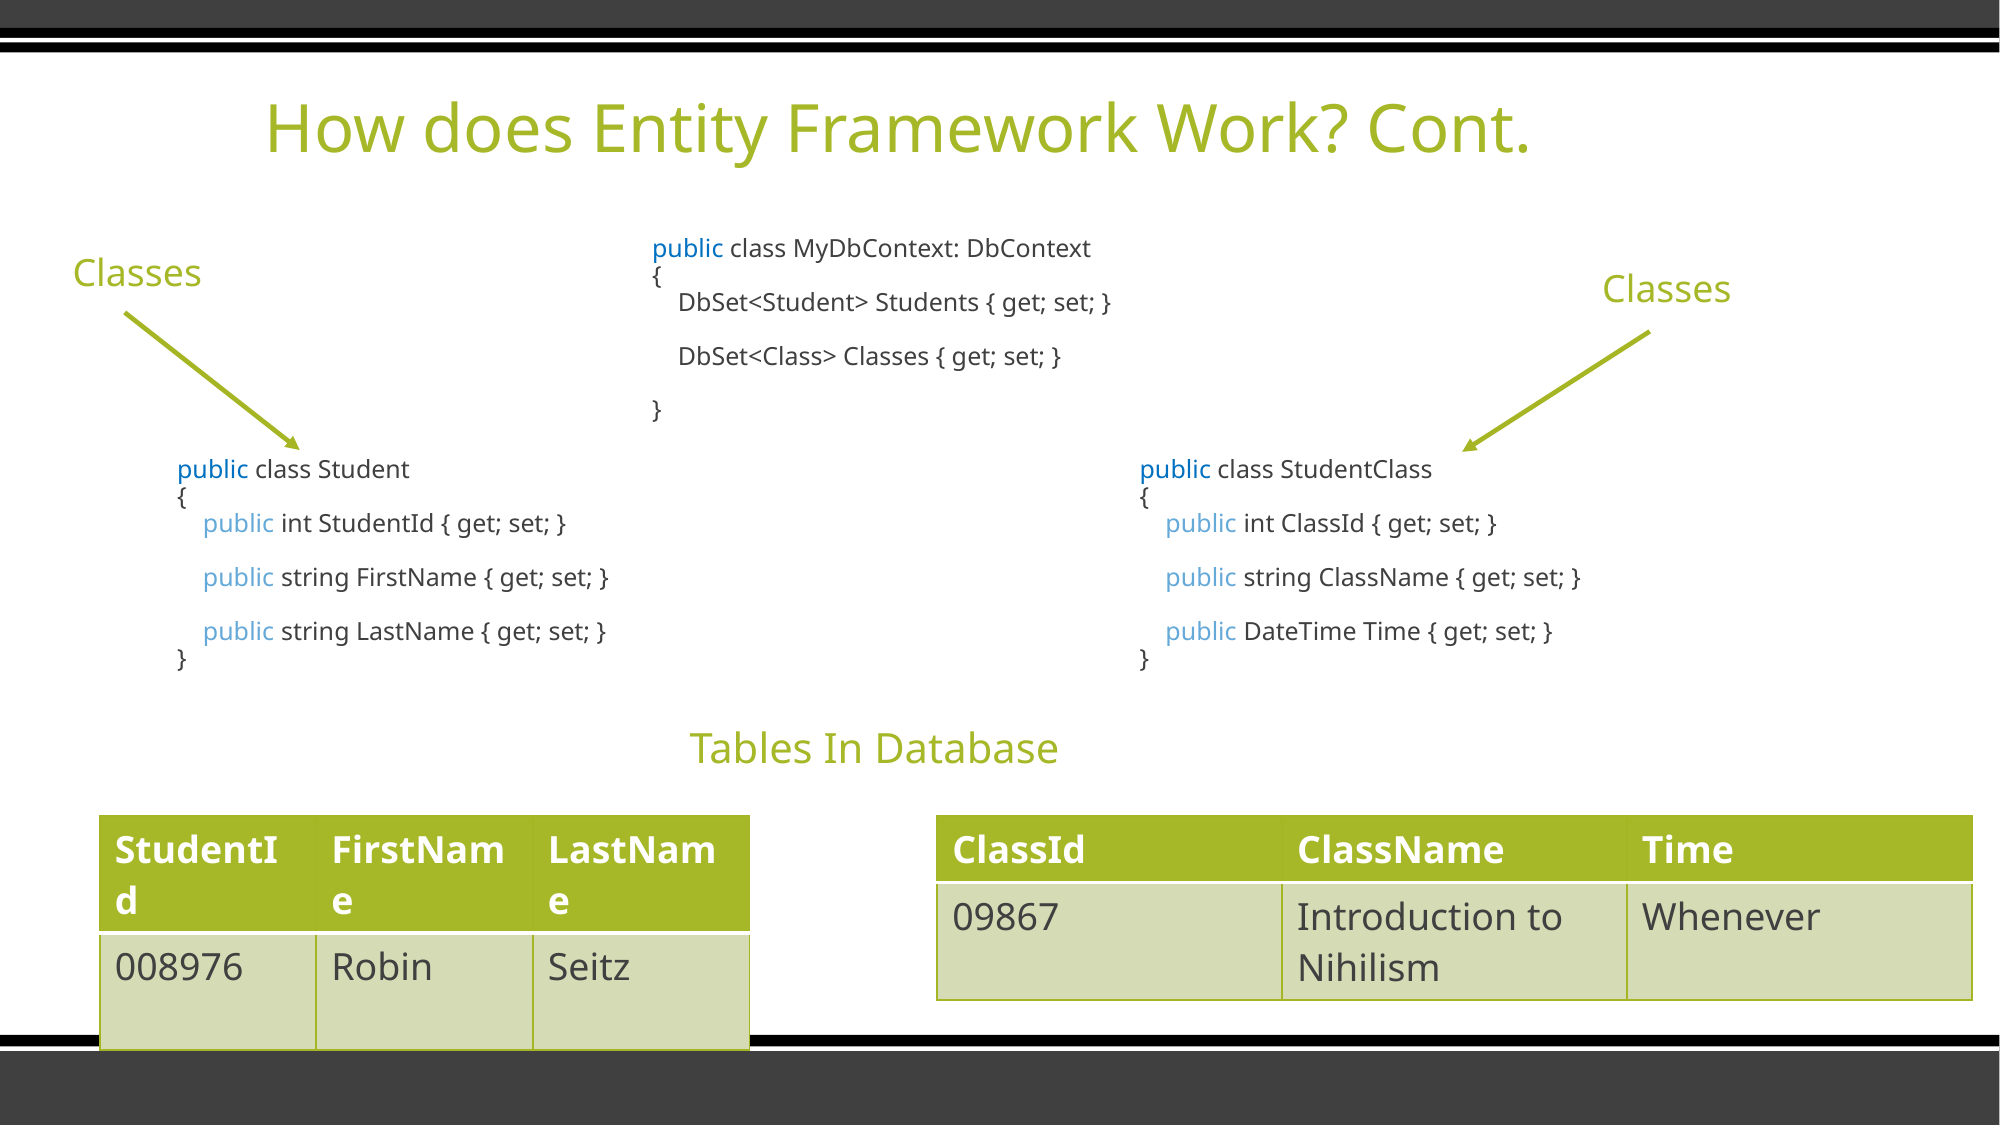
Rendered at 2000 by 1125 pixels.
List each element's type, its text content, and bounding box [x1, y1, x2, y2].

table_header ClassId [938, 817, 1281, 881]
table_cell Introduction to Nihilism [1283, 884, 1626, 999]
table_header StudentId [101, 817, 315, 931]
title How does Entity Framework Work? Cont. [249, 62, 1625, 175]
text_box public class MyDbContext: DbContext { DbSet<Student> Students { get; set; } DbSet<Class> Classes { get; set; } } [637, 228, 1200, 432]
table_cell Whenever [1628, 884, 1971, 999]
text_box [1461, 330, 1651, 453]
text_box public class Student { public int StudentId { get; set; } public string FirstName { get; set; } public string LastName { get; set; } } [162, 449, 800, 681]
table_header ClassName [1283, 817, 1626, 881]
table_cell Seitz [534, 935, 749, 1049]
table_cell 09867 [938, 884, 1281, 999]
text_box Classes [57, 247, 238, 303]
text_box public class StudentClass { public int ClassId { get; set; } public string ClassName { get; set; } public DateTime Time { get; set; } } [1124, 449, 1763, 681]
text_box Tables In Database [674, 720, 1075, 781]
table_cell 008976 [101, 935, 315, 1049]
table_header FirstName [317, 817, 532, 931]
text_box Classes [1587, 262, 1767, 319]
table_header Time [1628, 817, 1971, 881]
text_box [124, 311, 301, 451]
table_header LastName [534, 817, 749, 931]
table_cell Robin [317, 935, 532, 1049]
